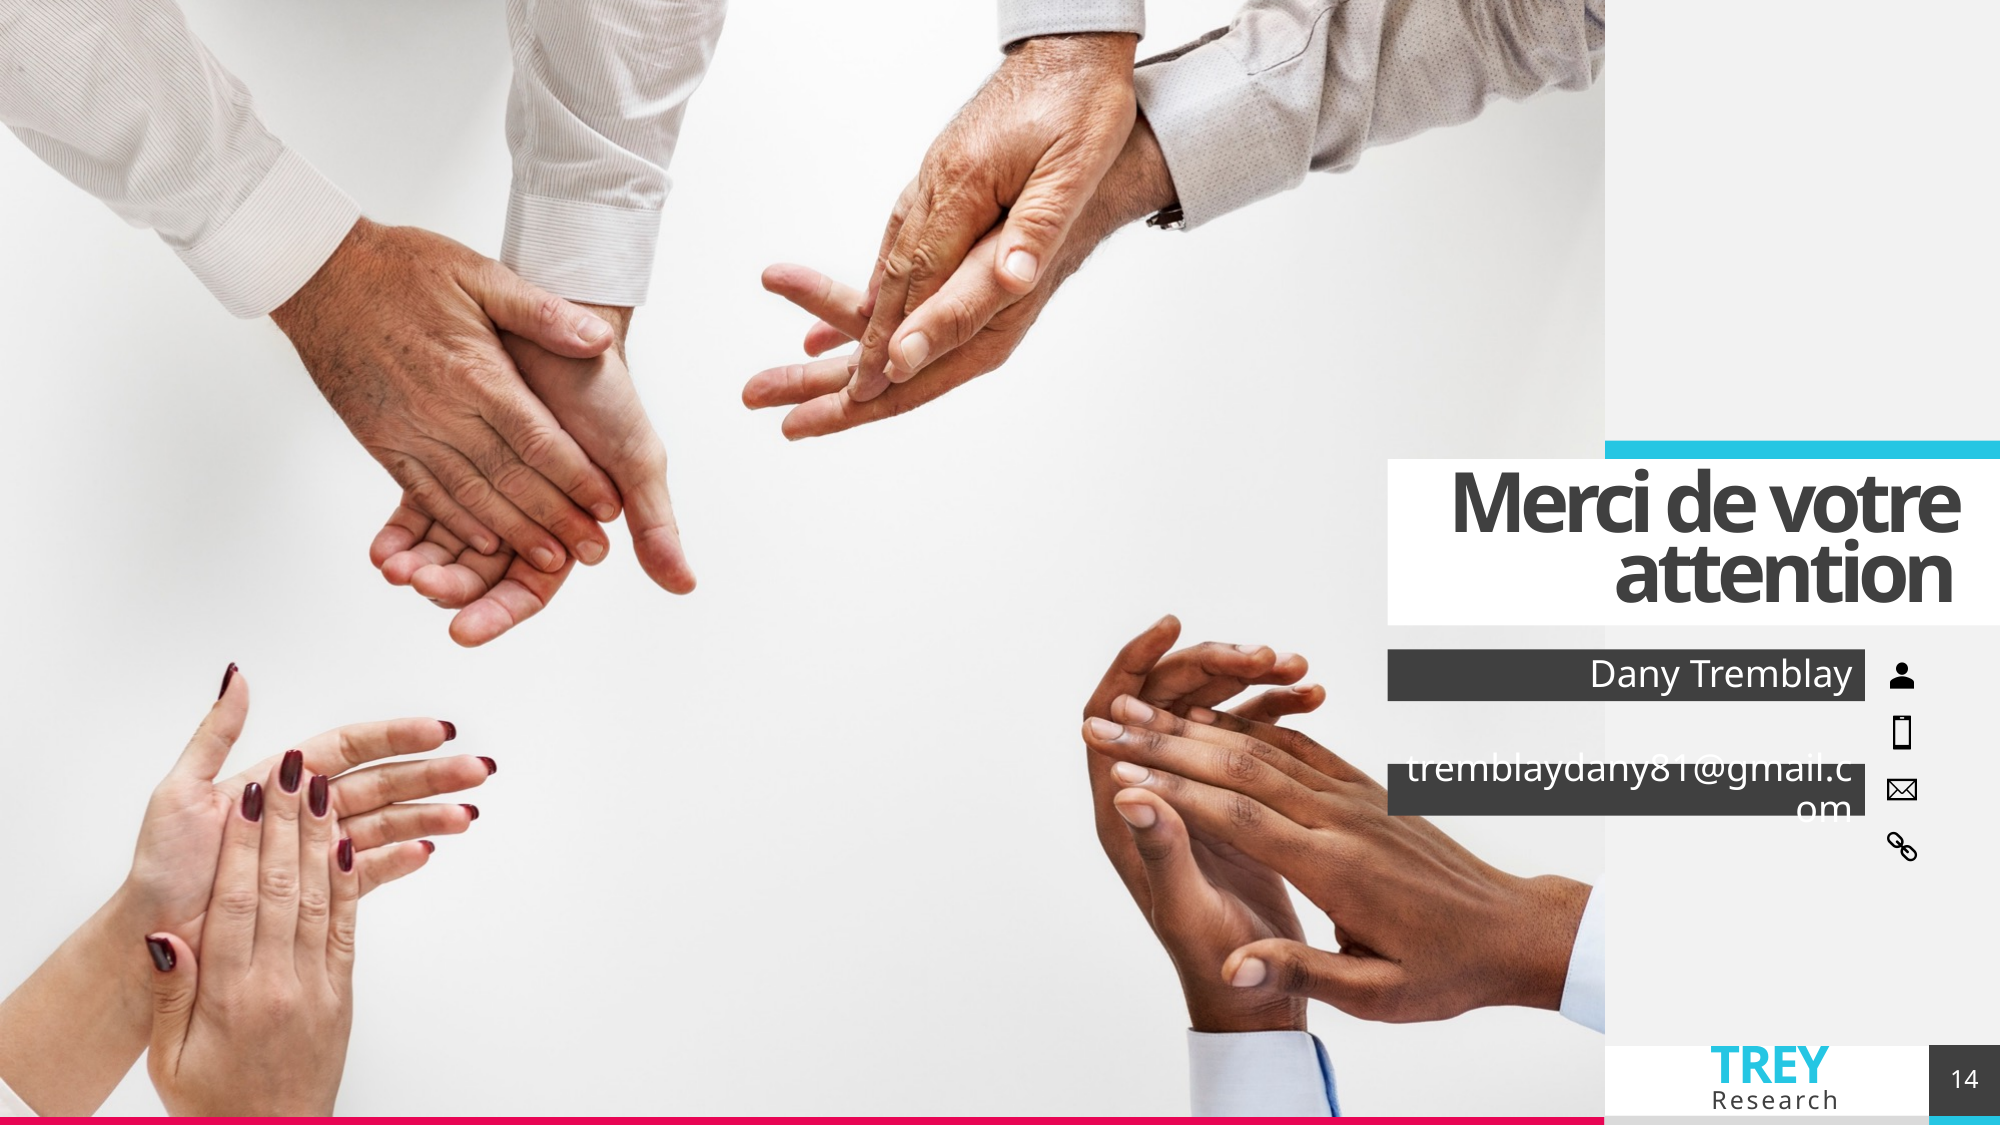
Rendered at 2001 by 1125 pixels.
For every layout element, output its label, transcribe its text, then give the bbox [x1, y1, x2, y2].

picture [1884, 657, 1920, 694]
picture [1884, 771, 1920, 808]
title Merci de votre attention [1605, 459, 2000, 626]
slide_number 14 [1929, 1045, 2000, 1116]
list tremblaydany81@gmail.com [1605, 763, 1865, 816]
picture [1884, 714, 1920, 751]
list Dany Tremblay [1605, 649, 1865, 702]
picture [1881, 826, 1923, 867]
picture [0, 0, 1605, 1117]
